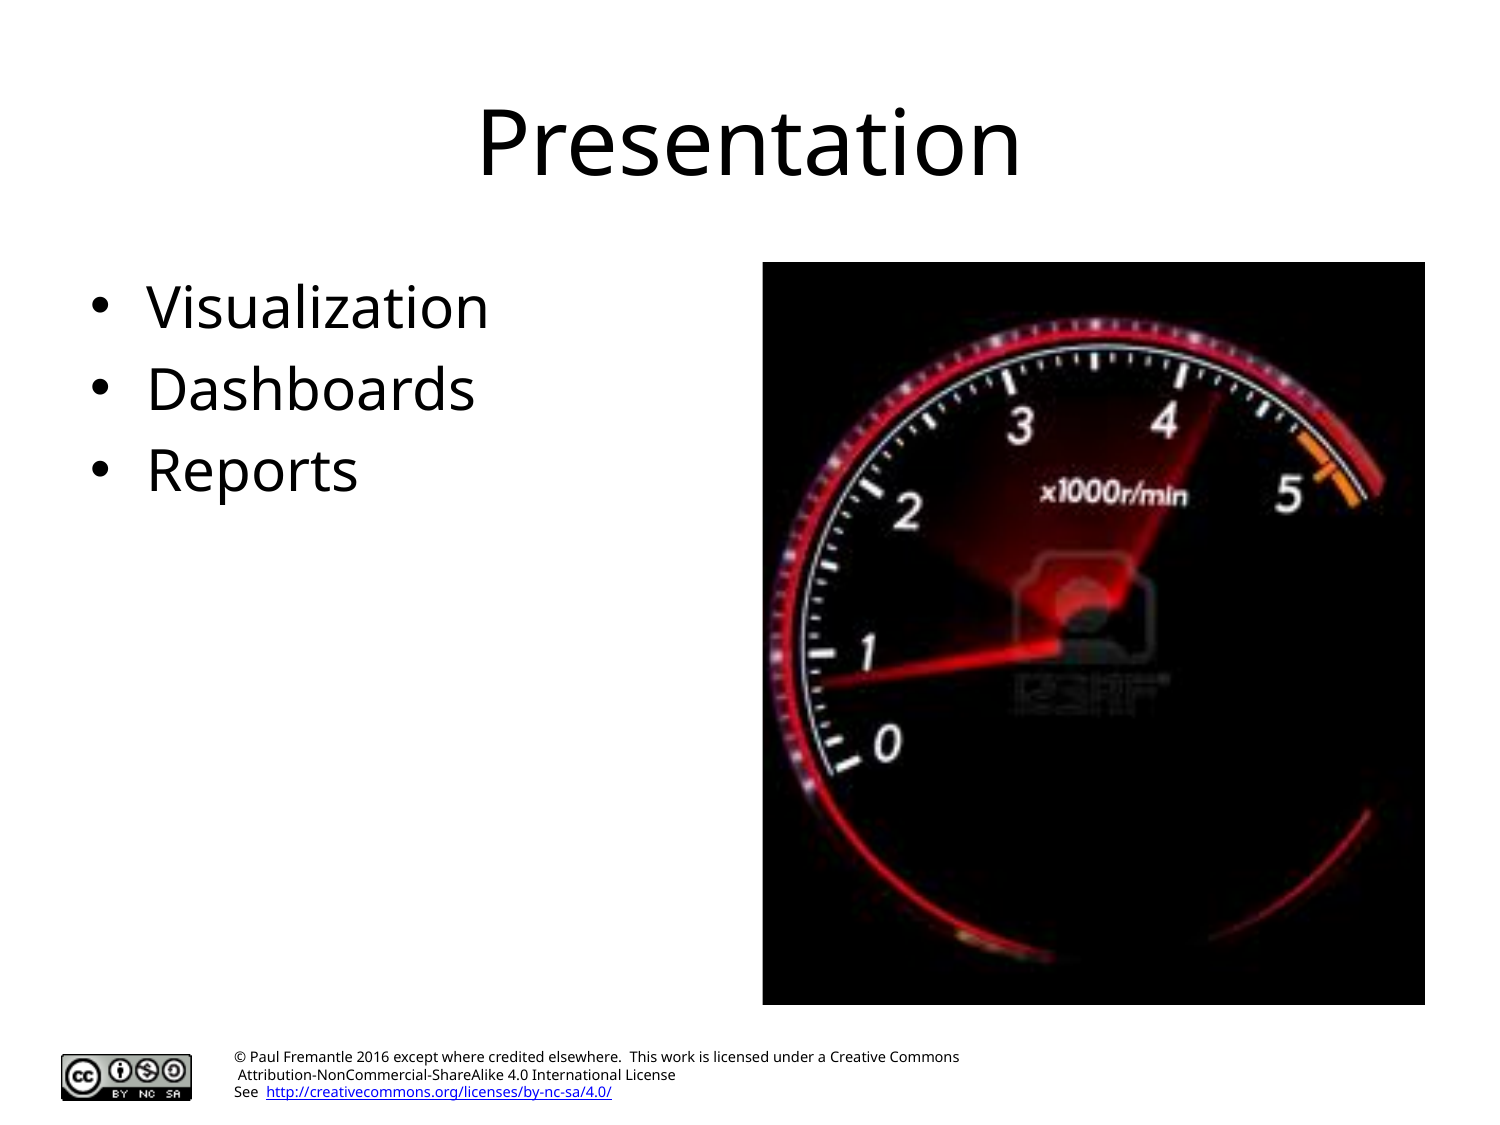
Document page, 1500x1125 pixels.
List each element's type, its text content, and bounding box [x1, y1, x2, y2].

title Presentation [75, 45, 1425, 233]
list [762, 262, 1426, 1006]
list Visualization Dashboards Reports [75, 262, 738, 1005]
picture [61, 1054, 192, 1101]
